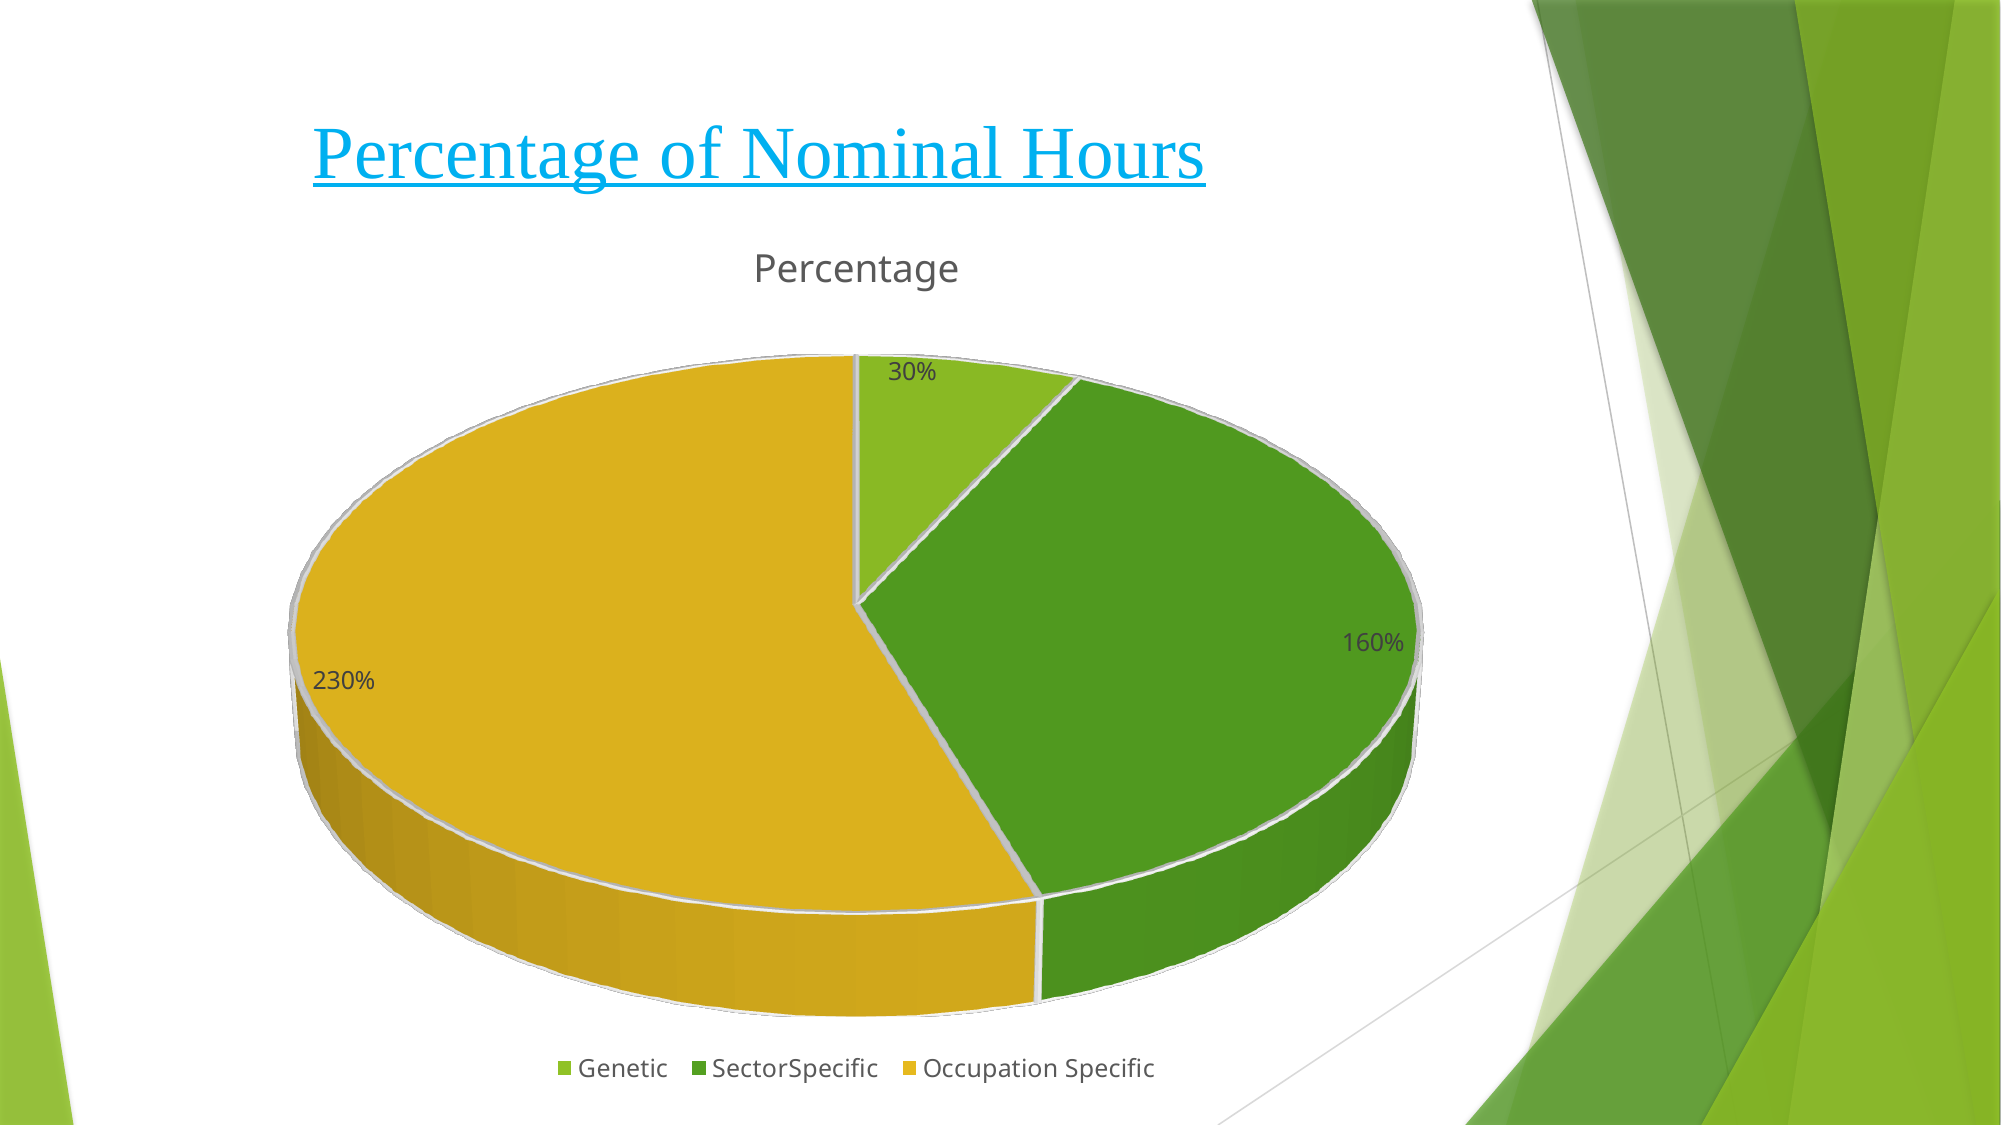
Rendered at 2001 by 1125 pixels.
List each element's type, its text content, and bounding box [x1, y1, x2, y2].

chart [189, 201, 1524, 1092]
text_box Percentage of Nominal Hours [297, 96, 1464, 201]
